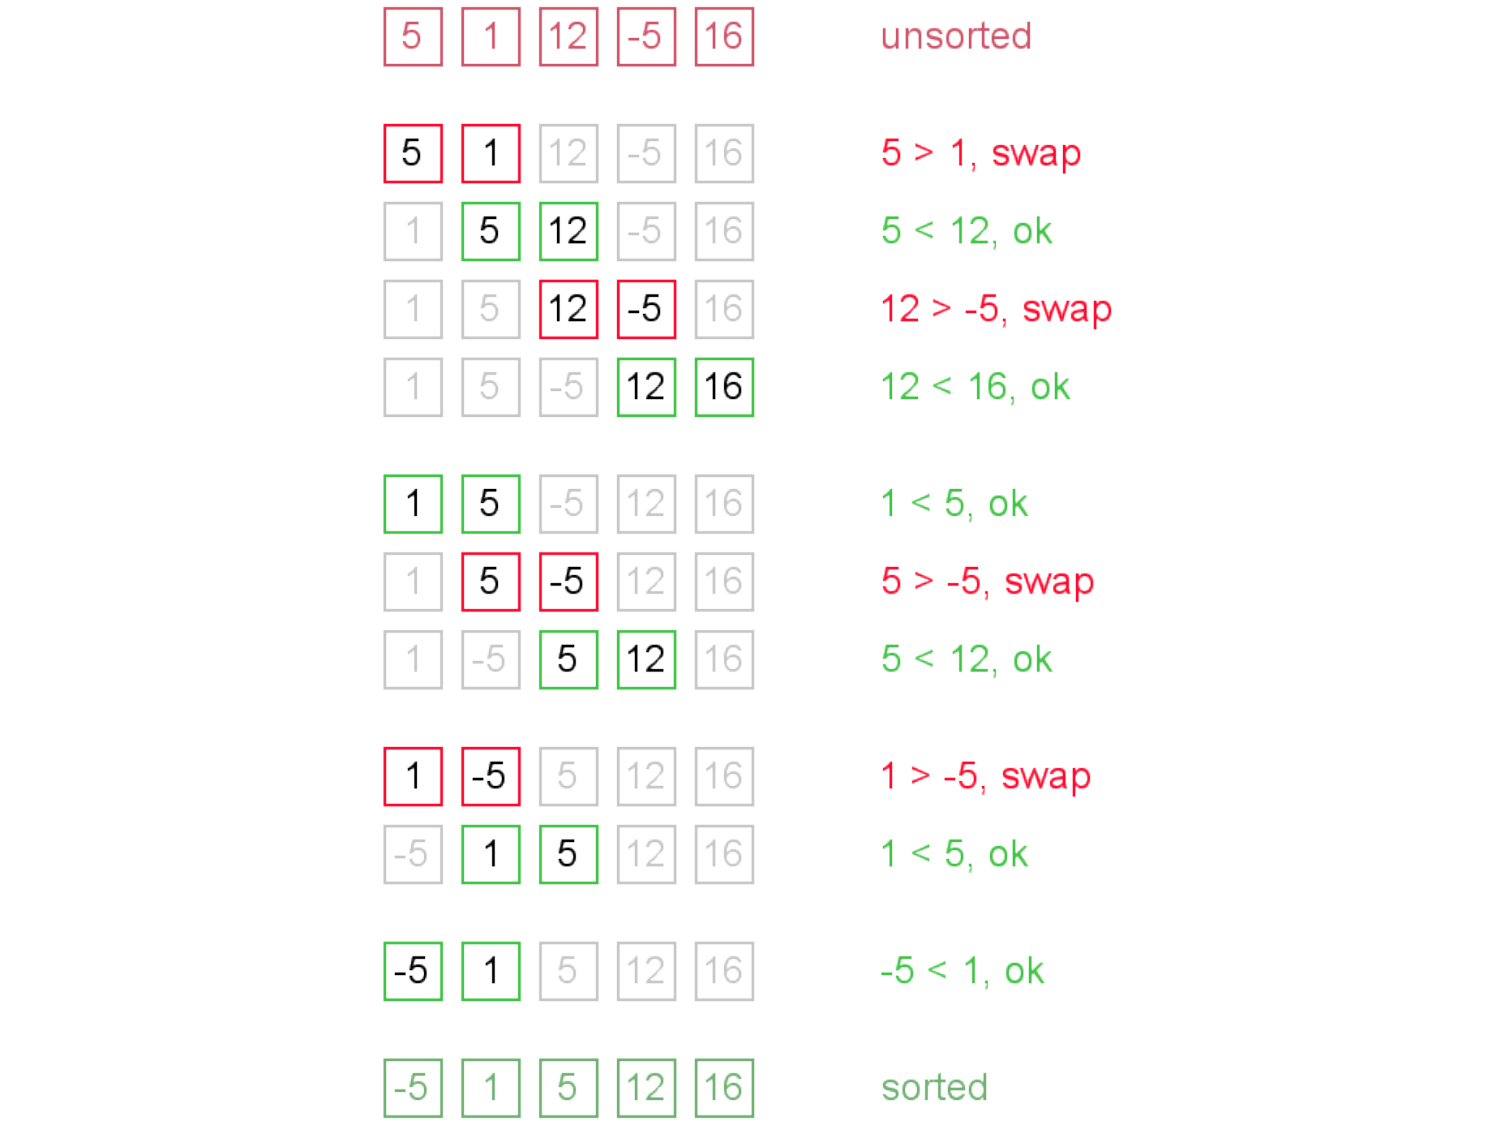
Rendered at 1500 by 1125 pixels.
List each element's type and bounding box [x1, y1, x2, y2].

picture [376, 0, 1124, 1125]
